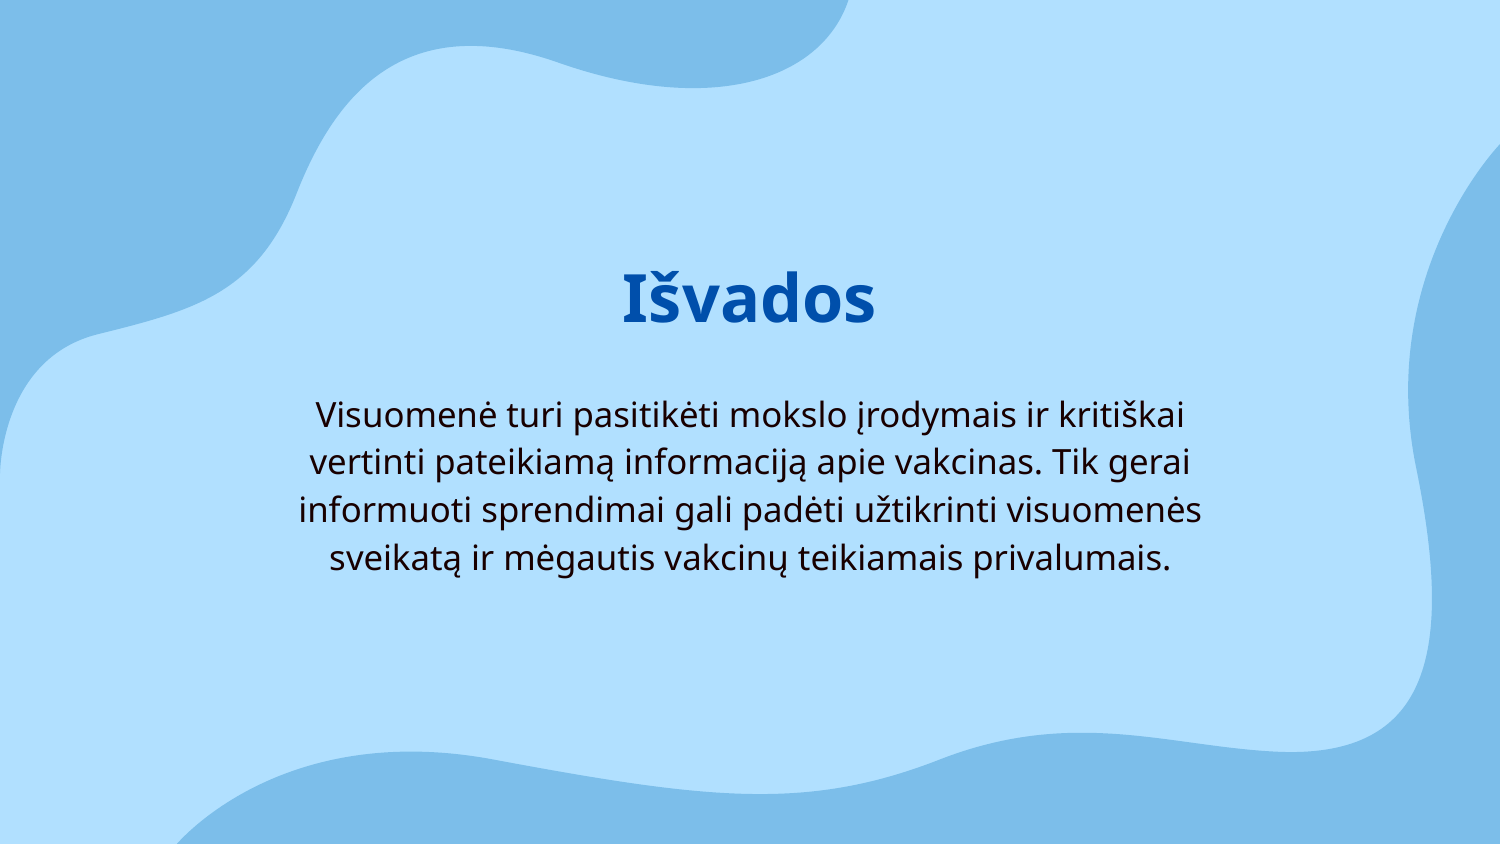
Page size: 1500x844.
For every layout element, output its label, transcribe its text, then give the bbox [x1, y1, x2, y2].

title Išvados [126, 231, 1374, 363]
subtitle Visuomenė turi pasitikėti mokslo įrodymais ir kritiškai vertinti pateikiamą informaciją apie vakcinas. Tik gerai informuoti sprendimai gali padėti užtikrinti visuomenės sveikatą ir mėgautis vakcinų teikiamais privalumais. [276, 363, 1225, 613]
